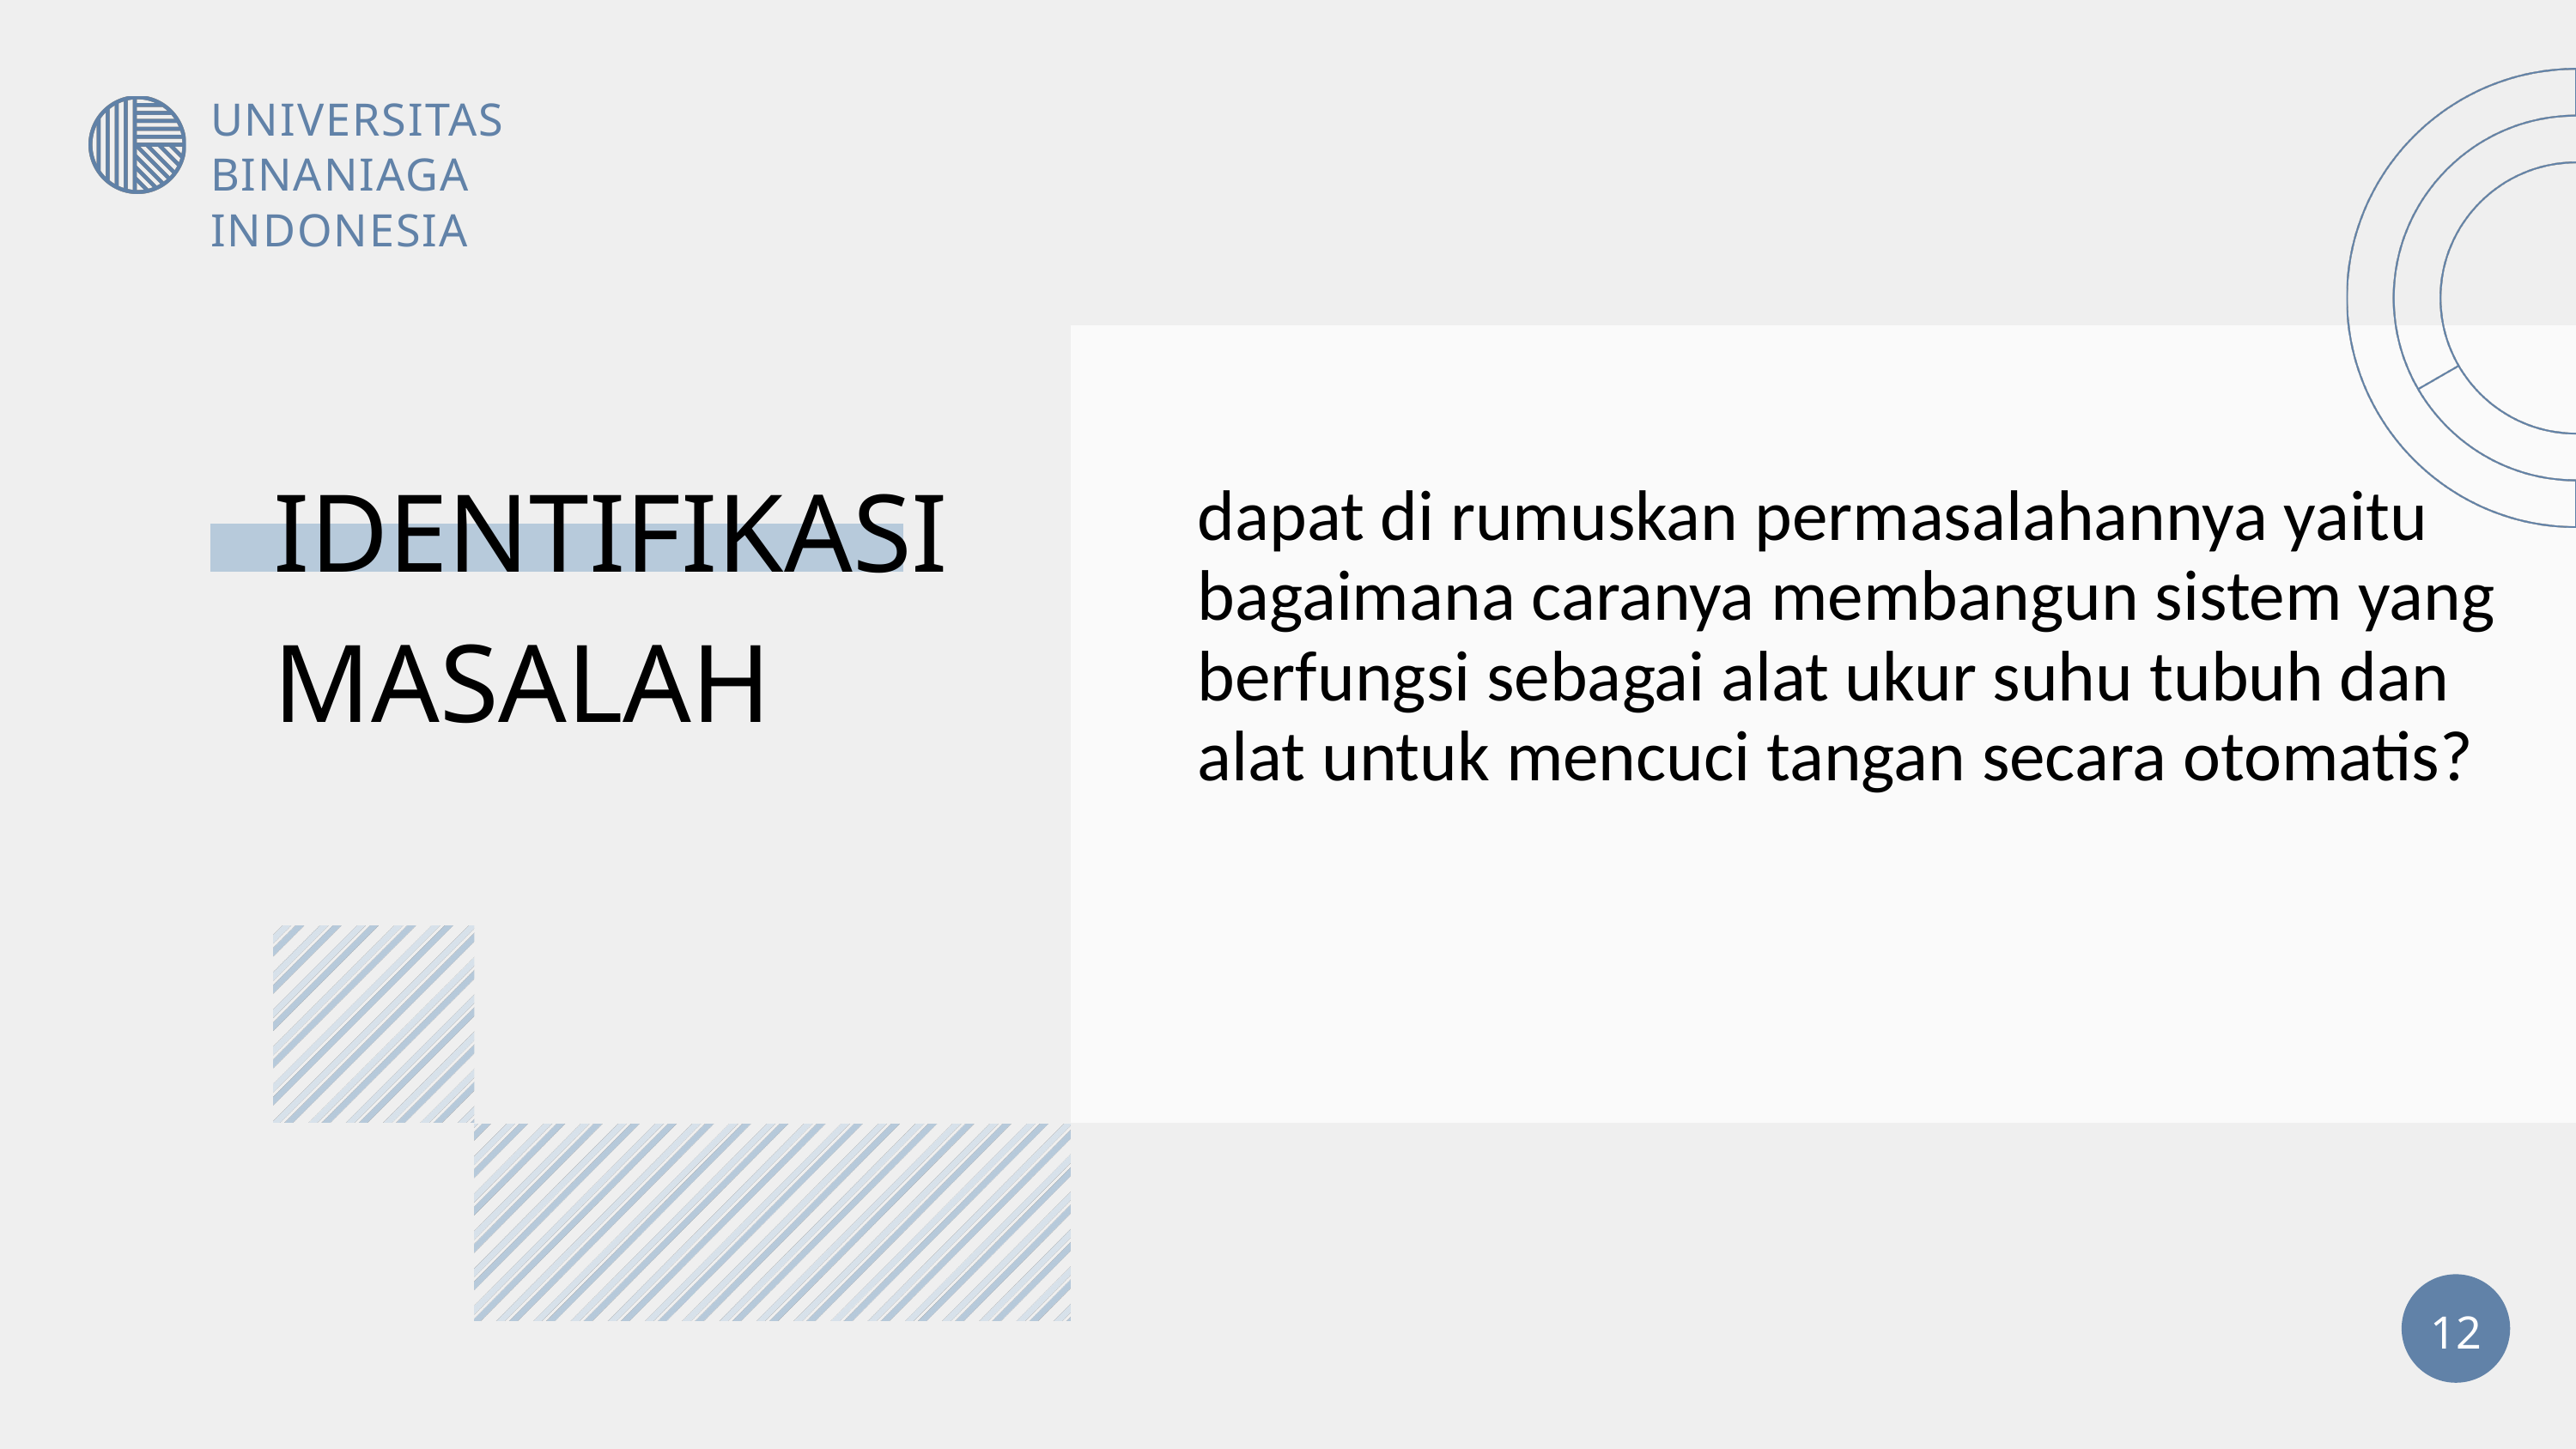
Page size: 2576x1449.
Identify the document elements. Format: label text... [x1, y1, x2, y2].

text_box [2401, 1274, 2511, 1383]
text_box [1070, 324, 2576, 1124]
text_box [273, 925, 475, 1123]
text_box [2346, 68, 2576, 324]
text_box [474, 1124, 1071, 1321]
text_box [210, 523, 903, 573]
text_box IDENTIFIKASI MASALAH [273, 443, 1066, 744]
text_box UNIVERSITAS BINANIAGA INDONESIA [210, 89, 653, 256]
text_box [88, 96, 186, 194]
